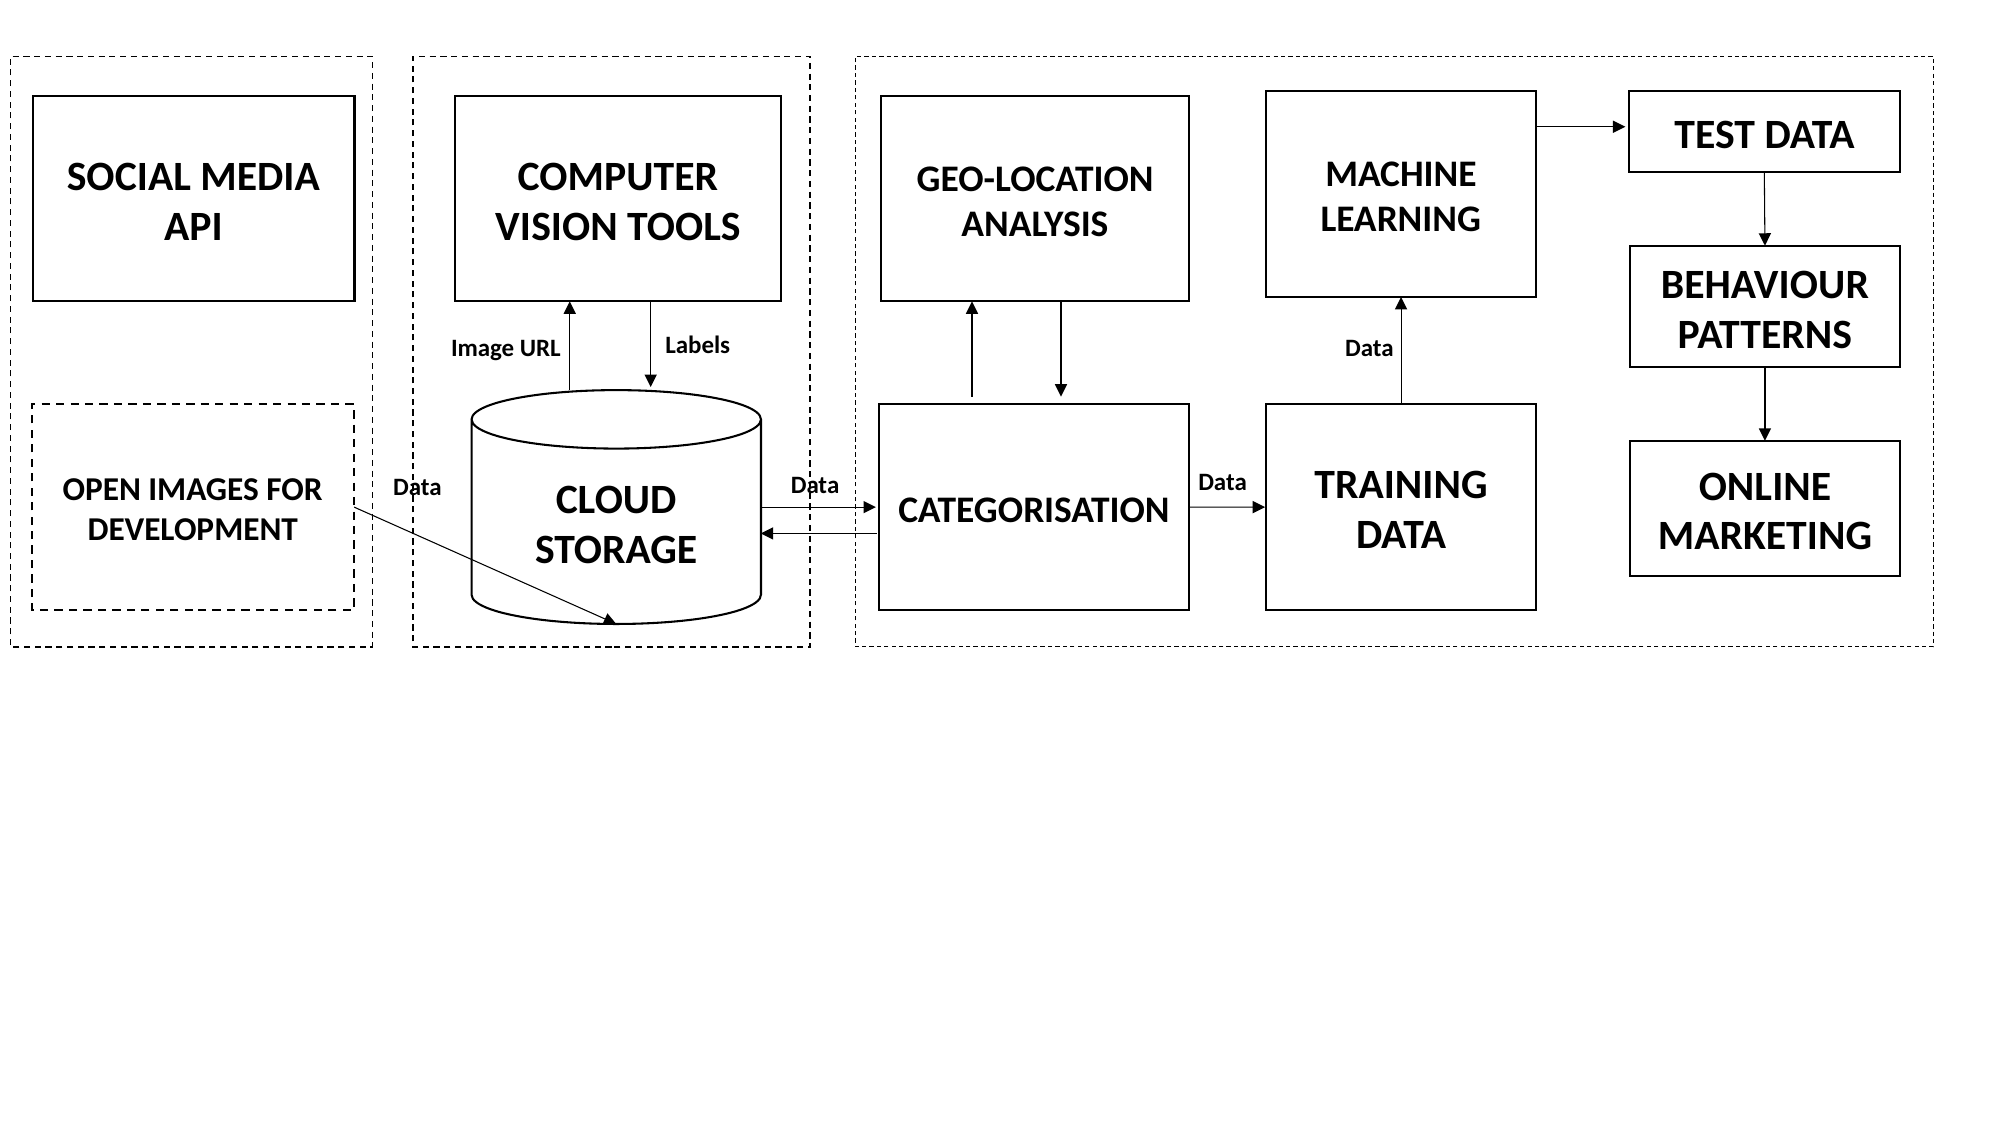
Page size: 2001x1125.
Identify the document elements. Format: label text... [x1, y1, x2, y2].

text_box Data [378, 462, 458, 506]
text_box ONLINE MARKETING [1629, 440, 1901, 577]
text_box Data [811, 461, 855, 507]
text_box [412, 55, 811, 648]
text_box [854, 55, 1934, 648]
text_box [9, 55, 373, 648]
